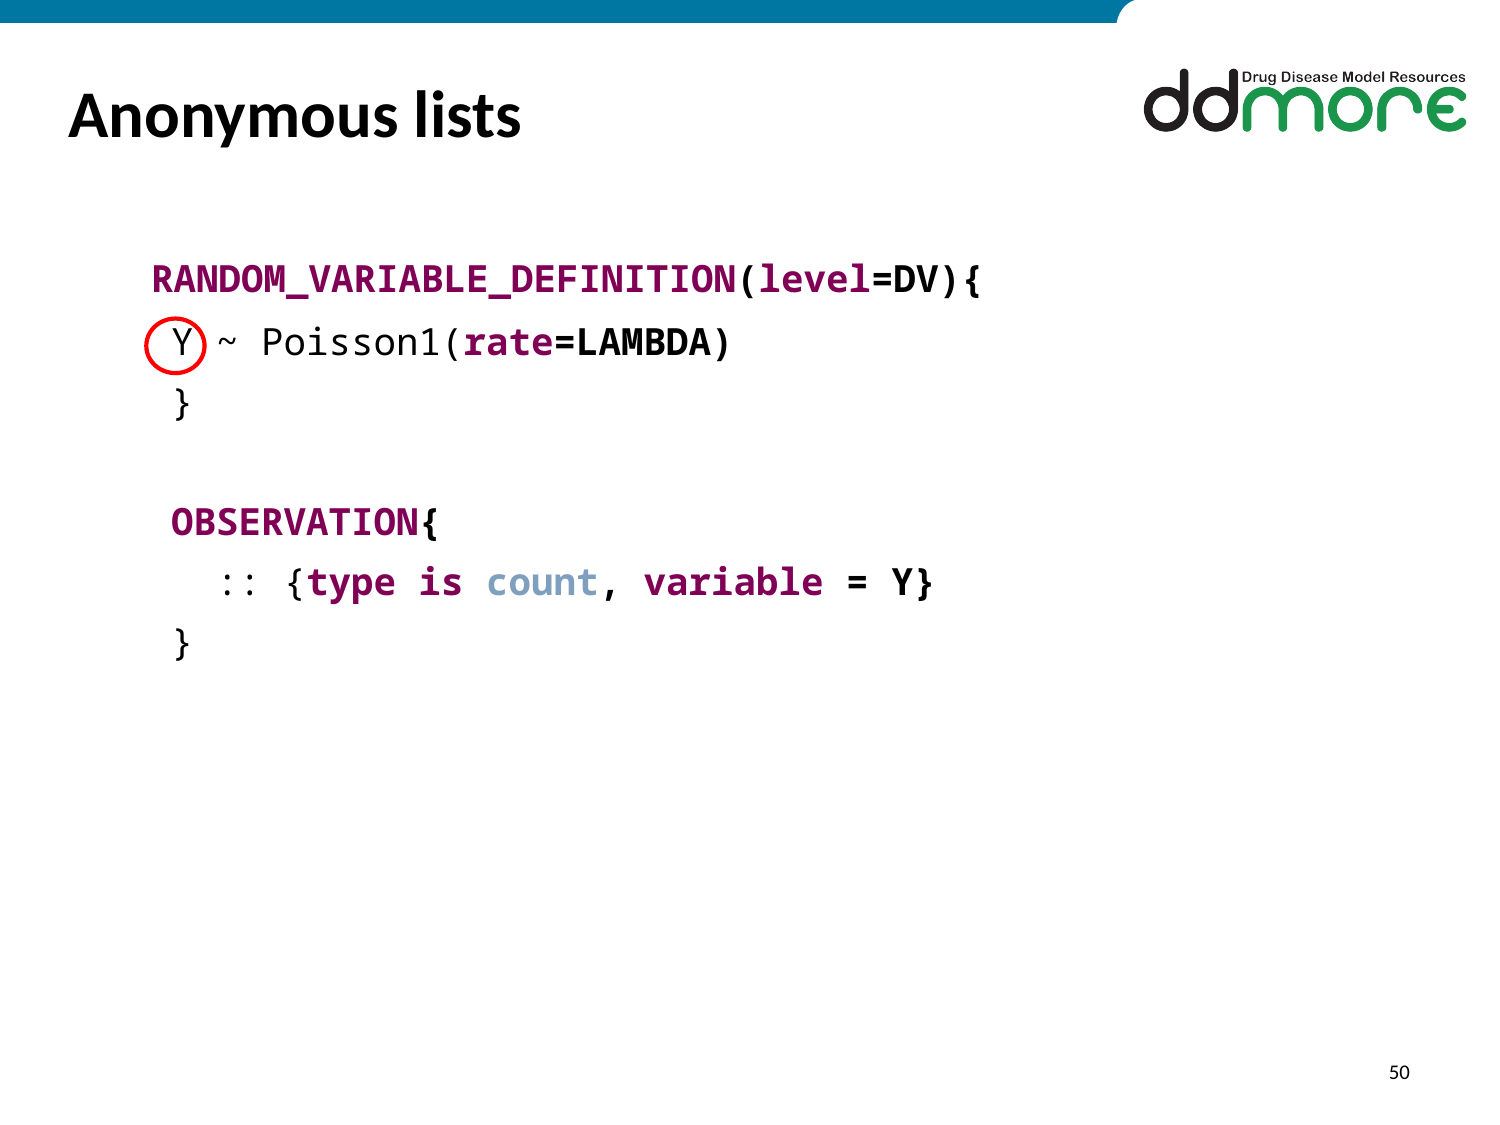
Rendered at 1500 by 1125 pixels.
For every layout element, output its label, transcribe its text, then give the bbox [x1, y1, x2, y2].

text_box [144, 316, 207, 376]
list RANDOM_VARIABLE_DEFINITION(level=DV){ Y ~ Poisson1(rate=LAMBDA) } OBSERVATION{ :: {type is count, variable = Y} } [53, 243, 1425, 1028]
slide_number 50 [1304, 1051, 1426, 1125]
picture [1139, 66, 1476, 134]
title Anonymous lists [53, 40, 1105, 181]
